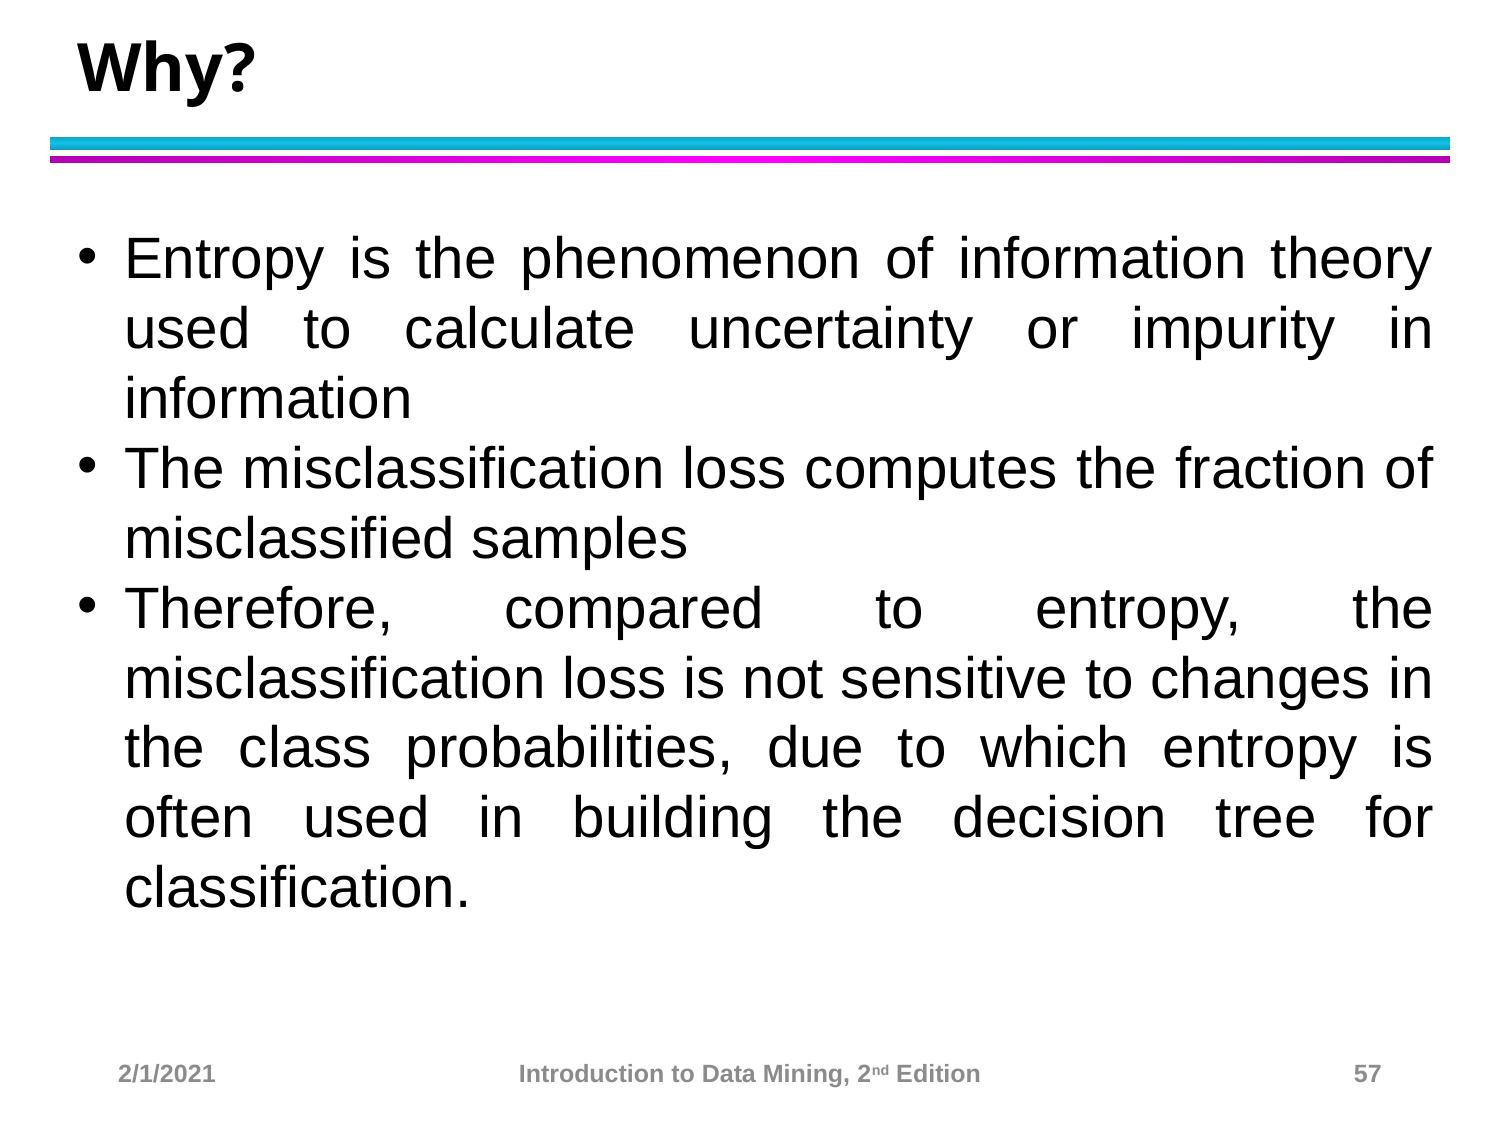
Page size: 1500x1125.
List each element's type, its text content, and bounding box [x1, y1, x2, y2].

footer Introduction to Data Mining, 2nd Edition [496, 1042, 1004, 1103]
slide_number 57 [1059, 1042, 1397, 1103]
title Why? [62, 24, 1421, 113]
text_box Entropy is the phenomenon of information theory used to calculate uncertainty or impurity in information The misclassification loss computes the fraction of misclassified samples Therefore, compared to entropy, the misclassification loss is not sensitive to changes in the class probabilities, due to which entropy is often used in building the decision tree for classification. [62, 212, 1450, 927]
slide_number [103, 1042, 441, 1103]
